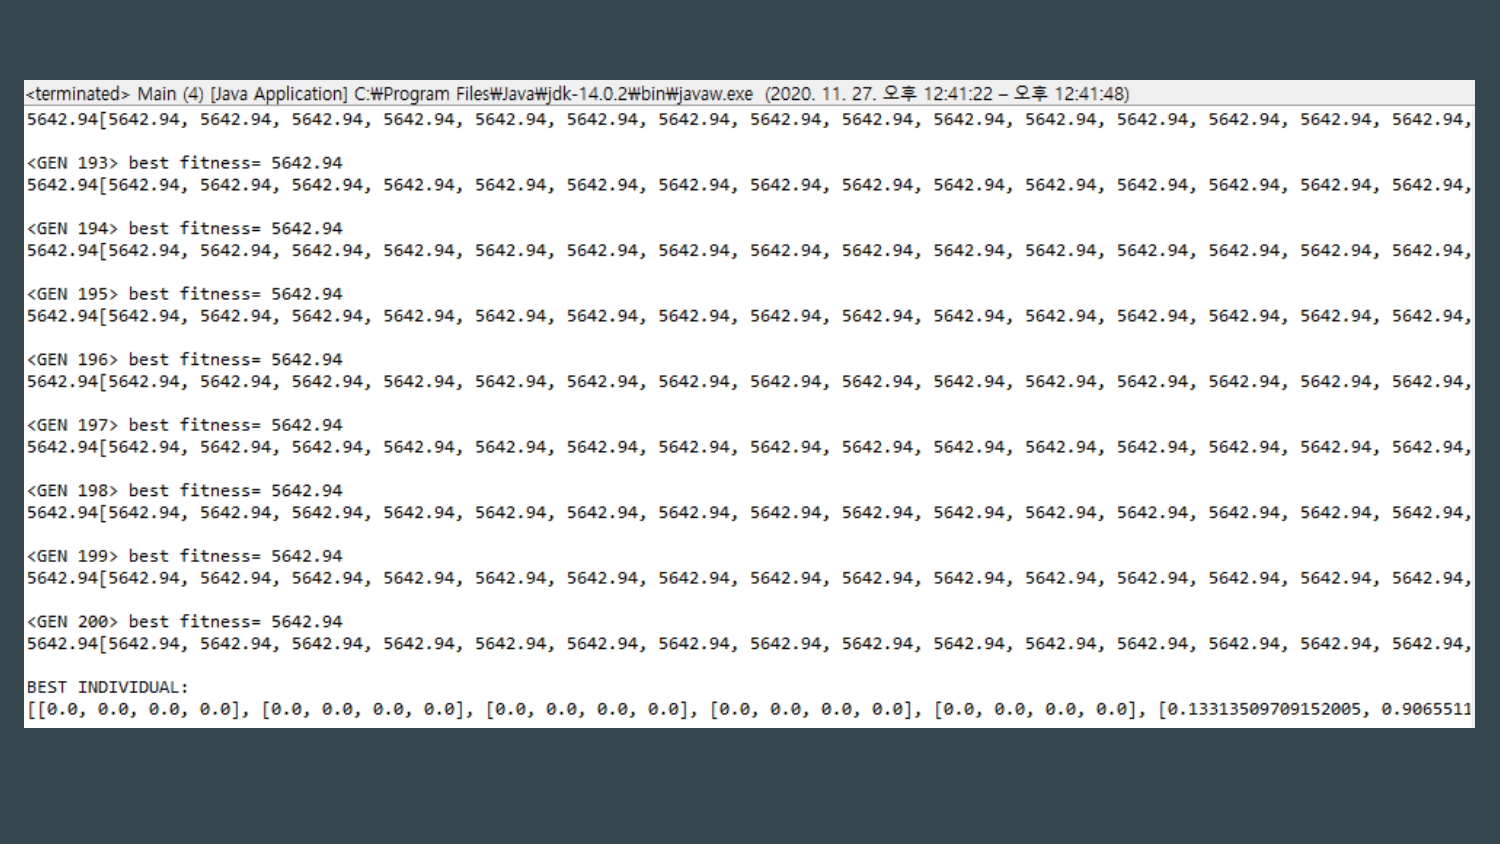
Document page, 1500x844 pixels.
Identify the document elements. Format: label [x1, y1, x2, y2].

picture [24, 79, 1476, 728]
